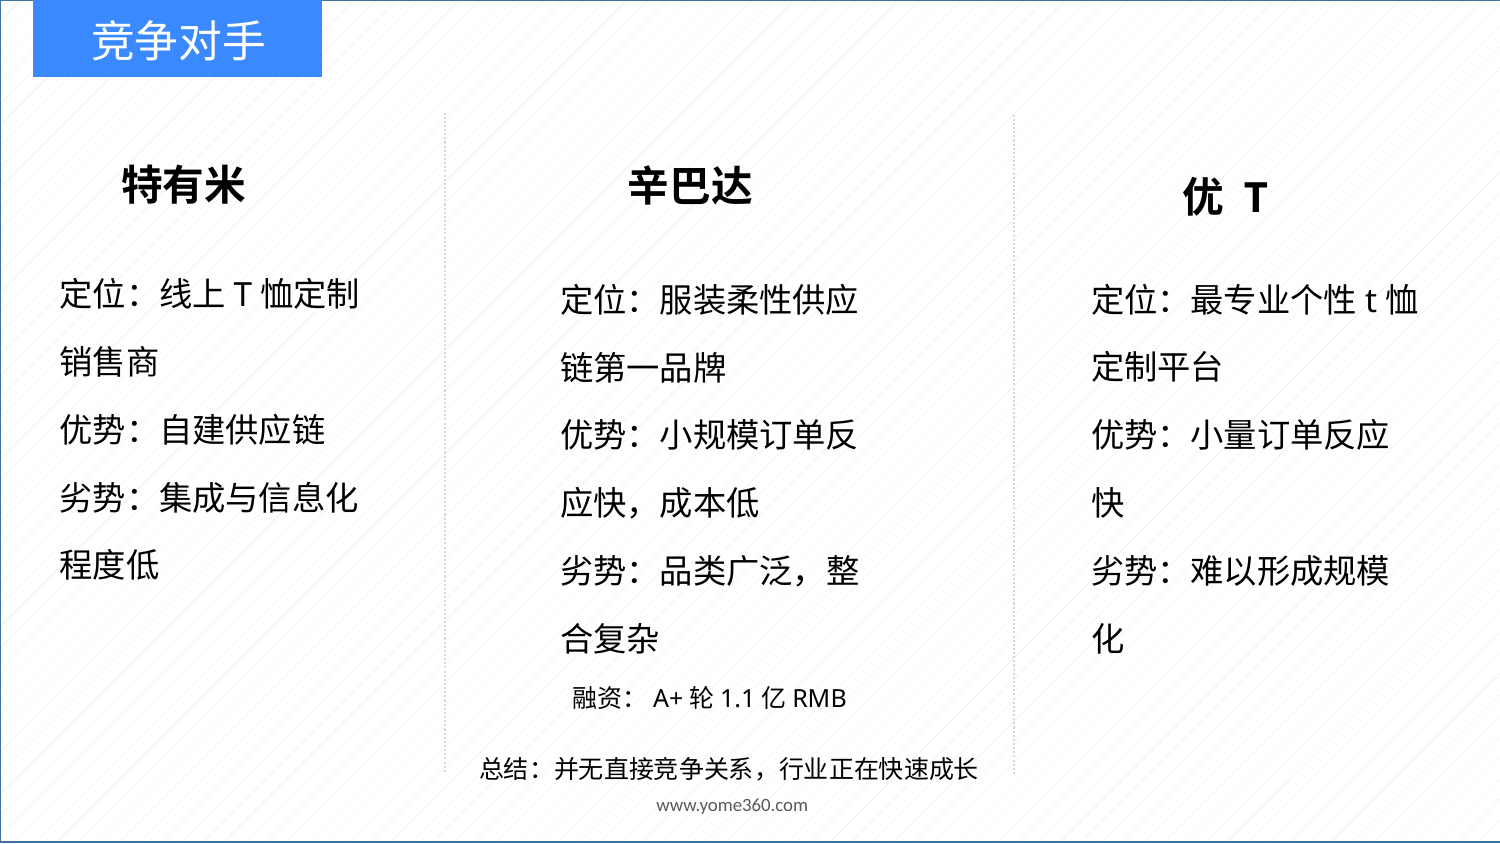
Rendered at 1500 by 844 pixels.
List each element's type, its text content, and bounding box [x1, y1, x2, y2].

text_box 定位：线上T恤定制销售商 优势：自建供应链 劣势：集成与信息化程度低 [44, 237, 405, 592]
text_box 融资：A+轮1.1亿RMB [557, 674, 899, 720]
text_box 竞争对手 [76, 5, 306, 74]
text_box 辛巴达 [612, 152, 793, 218]
text_box 总结：并无直接竞争关系，行业正在快速成长 [464, 746, 1019, 791]
text_box [0, 0, 1500, 843]
text_box 定位：最专业个性t恤定制平台 优势：小量订单反应快 劣势：难以形成规模化 [1076, 243, 1437, 666]
text_box [32, 0, 323, 78]
text_box 优 T [1167, 163, 1307, 229]
text_box 定位：服装柔性供应链第一品牌 优势：小规模订单反应快，成本低 劣势：品类广泛，整合复杂 [545, 243, 906, 666]
text_box 特有米 [106, 150, 330, 216]
text_box www.yome360.com [641, 791, 843, 823]
